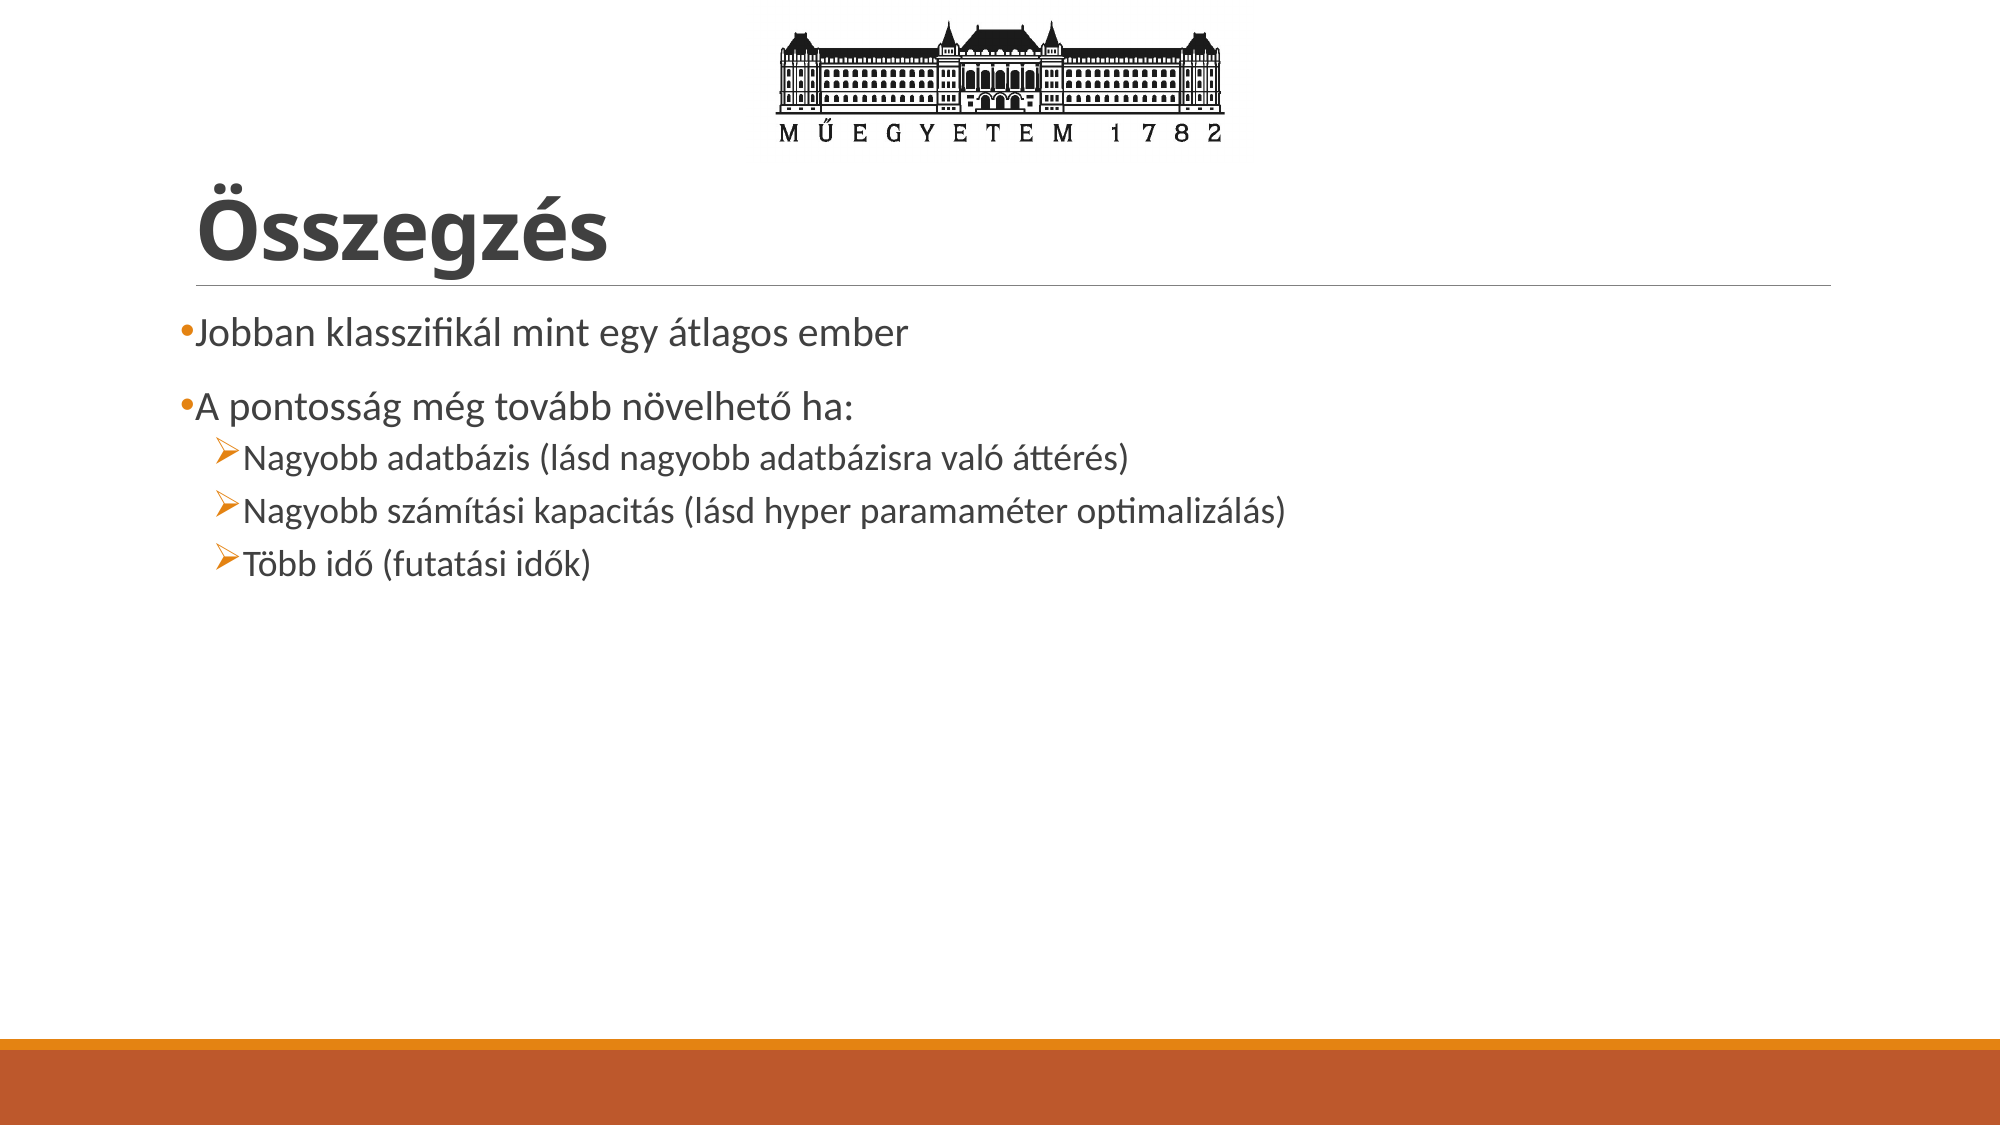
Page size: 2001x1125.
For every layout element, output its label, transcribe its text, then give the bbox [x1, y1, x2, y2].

list Jobban klasszifikál mint egy átlagos ember A pontosság még tovább növelhető ha: Nagyobb adatbázis (lásd nagyobb adatbázisra való áttérés) Nagyobb számítási kapacitás (lásd hyper paramaméter optimalizálás) Több idő (futatási idők) [180, 302, 1830, 963]
picture [745, 0, 1255, 163]
title Összegzés [180, 47, 1830, 285]
